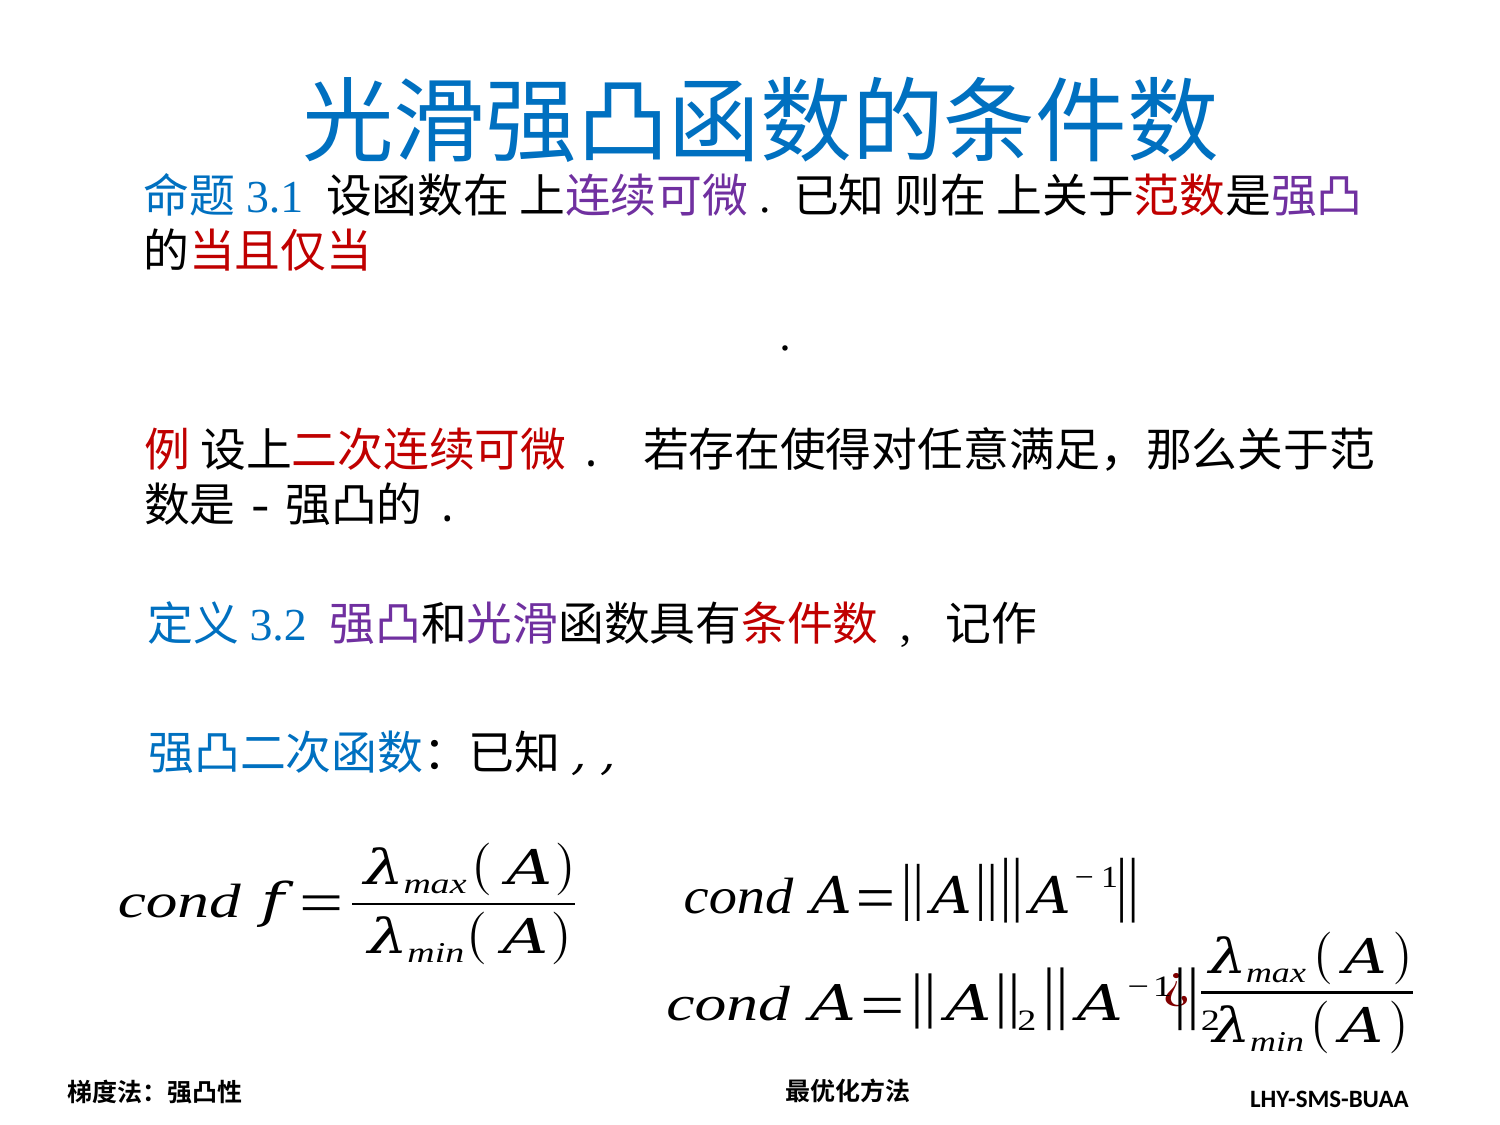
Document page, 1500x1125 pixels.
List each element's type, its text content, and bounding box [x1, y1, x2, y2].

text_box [128, 159, 1429, 387]
text_box 光滑强凸函数的条件数 [40, 55, 1482, 180]
